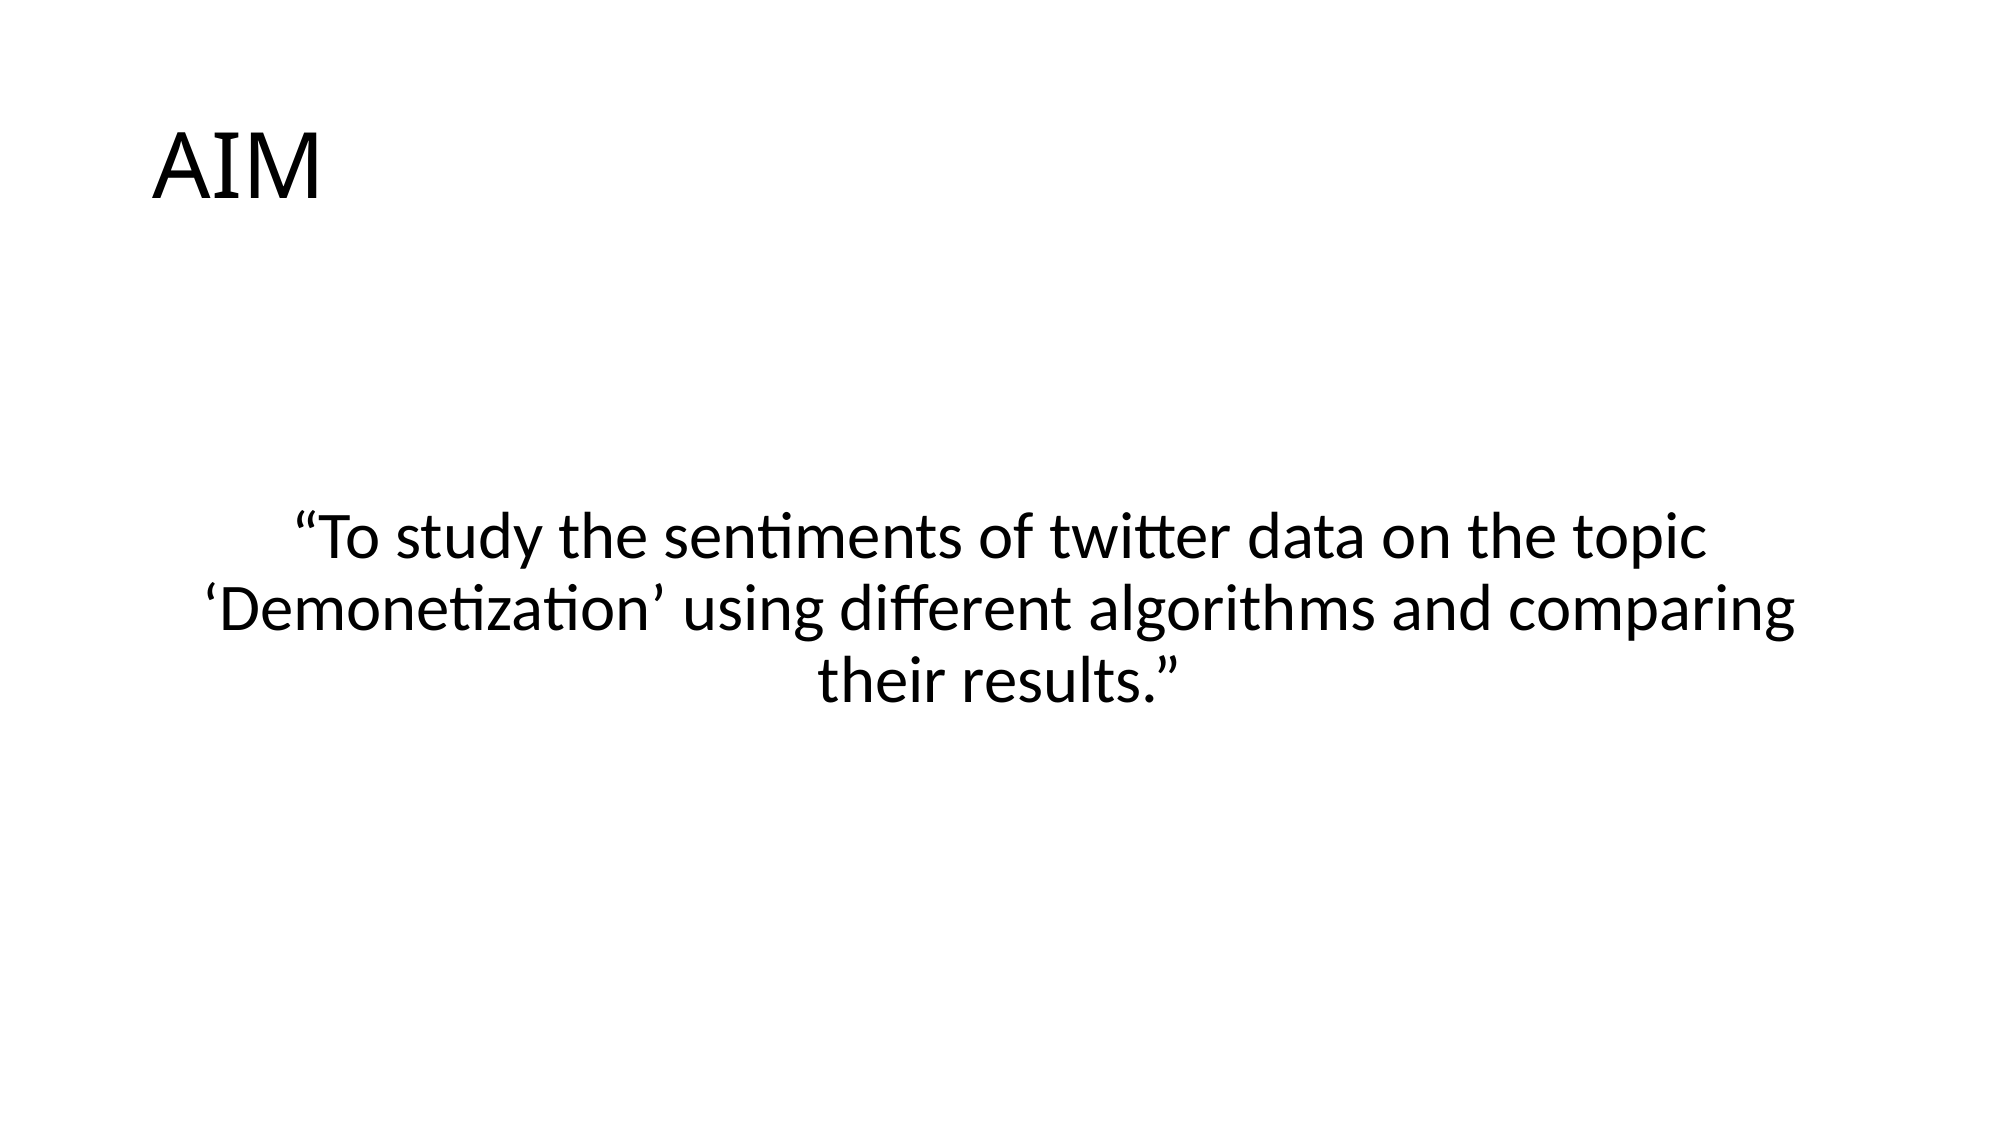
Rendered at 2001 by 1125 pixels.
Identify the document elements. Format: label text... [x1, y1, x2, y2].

list “To study the sentiments of twitter data on the topic ‘Demonetization’ using different algorithms and comparing their results.” [137, 299, 1863, 1014]
title AIM [137, 59, 1863, 278]
